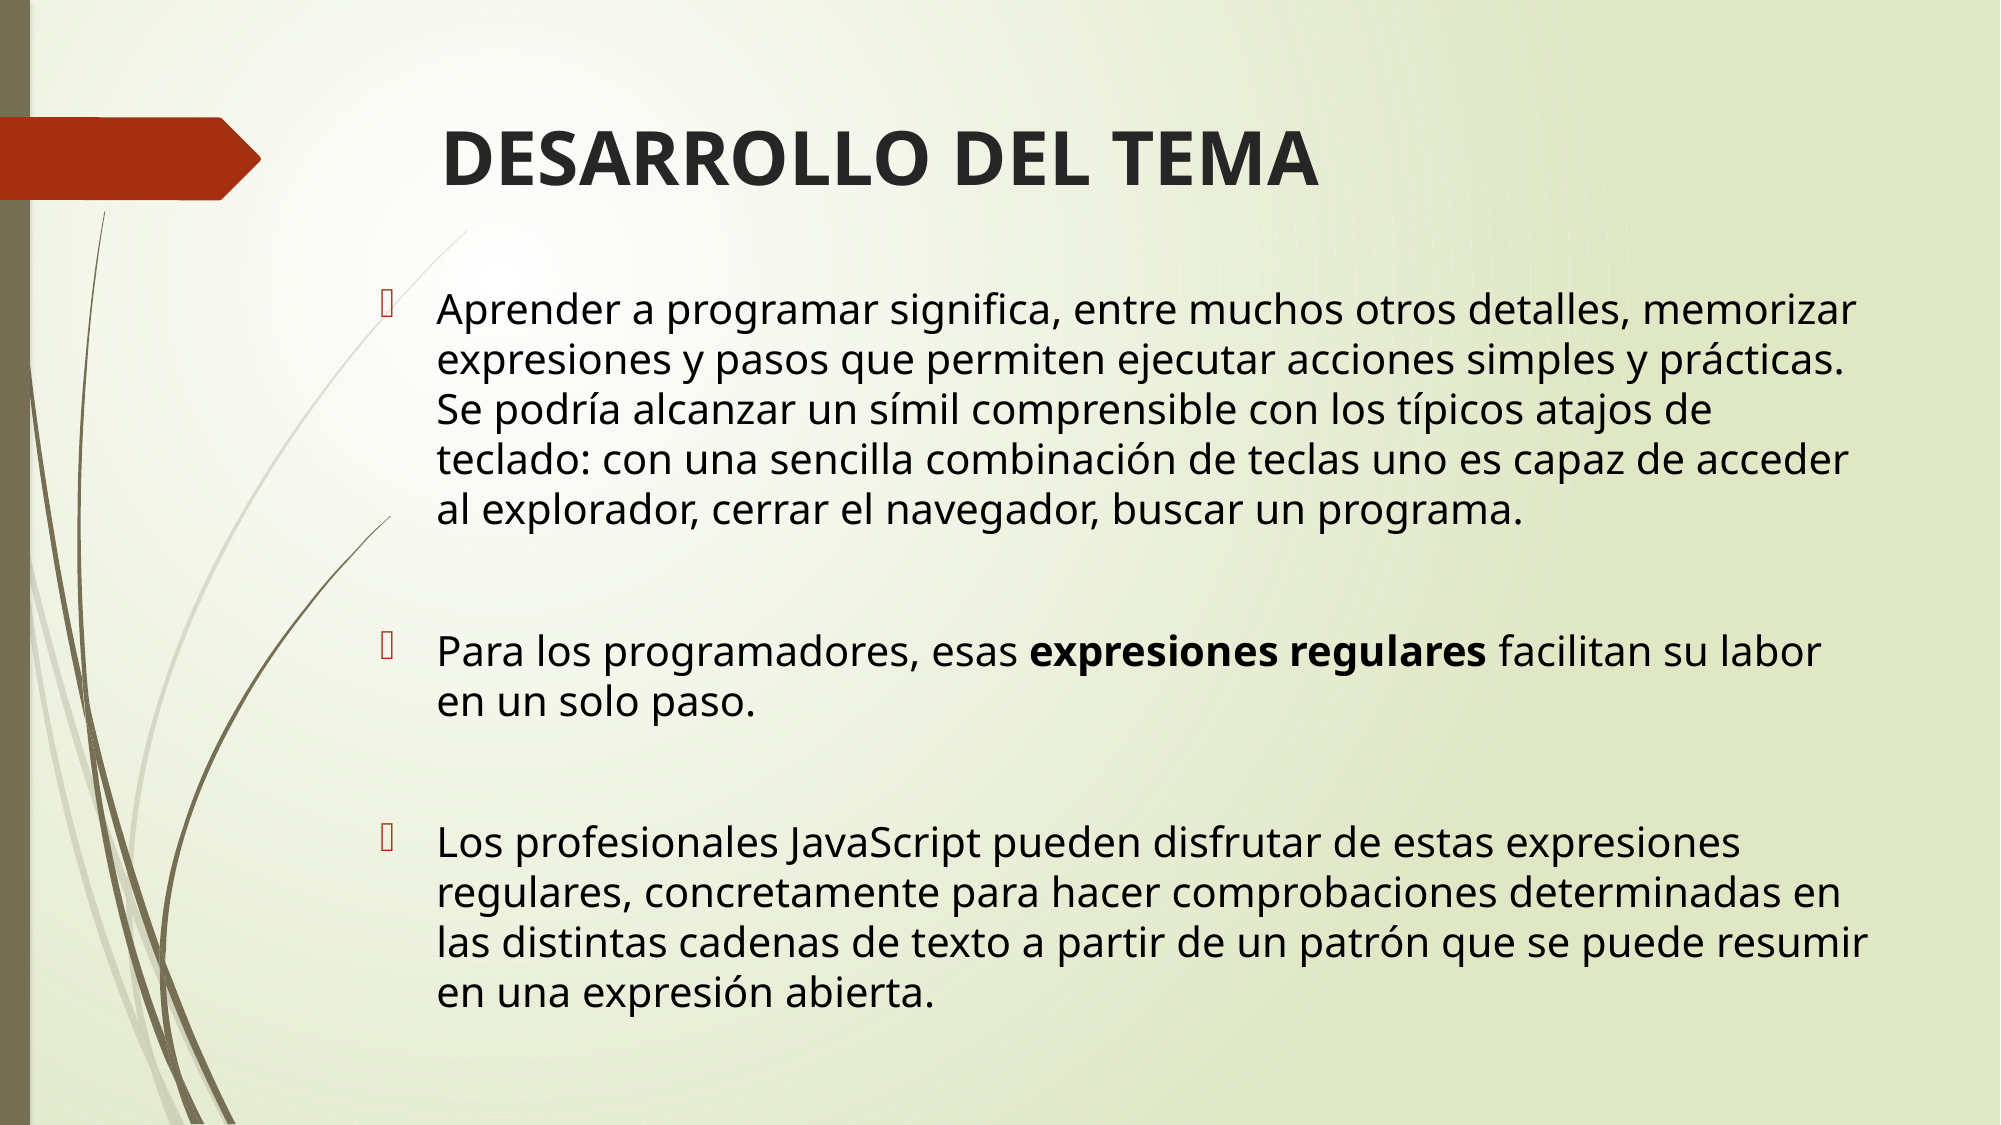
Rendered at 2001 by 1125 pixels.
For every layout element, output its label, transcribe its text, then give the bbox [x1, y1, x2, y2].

list Aprender a programar significa, entre muchos otros detalles, memorizar expresiones y pasos que permiten ejecutar acciones simples y prácticas. Se podría alcanzar un símil comprensible con los típicos atajos de teclado: con una sencilla combinación de teclas uno es capaz de acceder al explorador, cerrar el navegador, buscar un programa. Para los programadores, esas expresiones regulares facilitan su labor en un solo paso. Los profesionales JavaScript pueden disfrutar de estas expresiones regulares, concretamente para hacer comprobaciones determinadas en las distintas cadenas de texto a partir de un patrón que se puede resumir en una expresión abierta. [365, 275, 1888, 964]
title DESARROLLO DEL TEMA [425, 102, 1888, 275]
